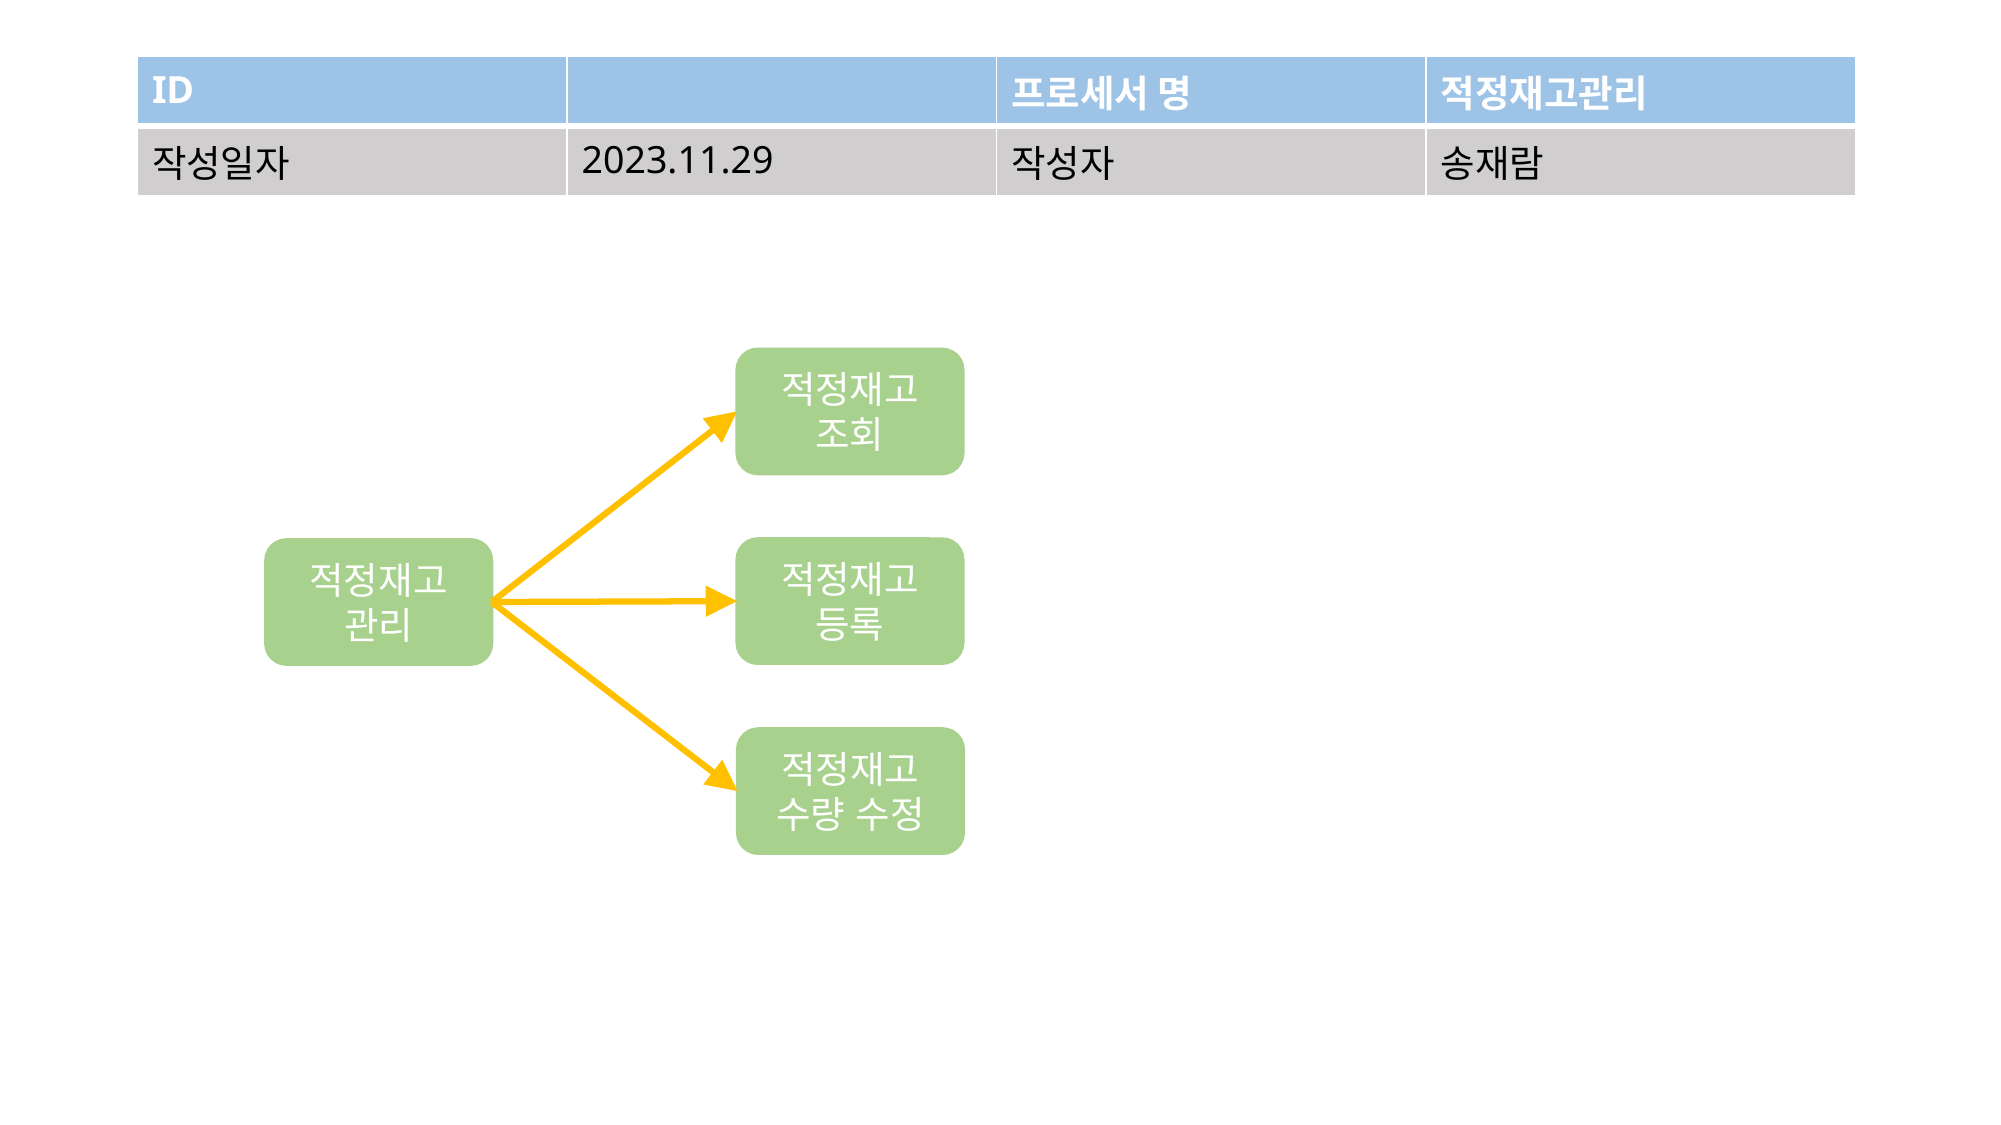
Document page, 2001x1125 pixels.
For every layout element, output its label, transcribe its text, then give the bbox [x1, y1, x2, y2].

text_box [491, 411, 738, 601]
text_box 적정재고 조회 [735, 348, 964, 475]
text_box 적정재고 수량 수정 [736, 727, 965, 855]
table_cell 송재람 [1427, 129, 1855, 195]
table_cell 작성자 [997, 129, 1425, 195]
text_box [491, 603, 738, 792]
table_header ID [138, 57, 566, 123]
table_header [568, 57, 996, 123]
text_box 적정재고 관리 [264, 538, 491, 666]
table_header 적정재고관리 [1427, 57, 1855, 123]
table_cell 2023.11.29 [568, 129, 996, 195]
text_box 적정재고 등록 [738, 537, 964, 665]
table_header 프로세서 명 [997, 57, 1425, 123]
table_cell 작성일자 [138, 129, 566, 195]
